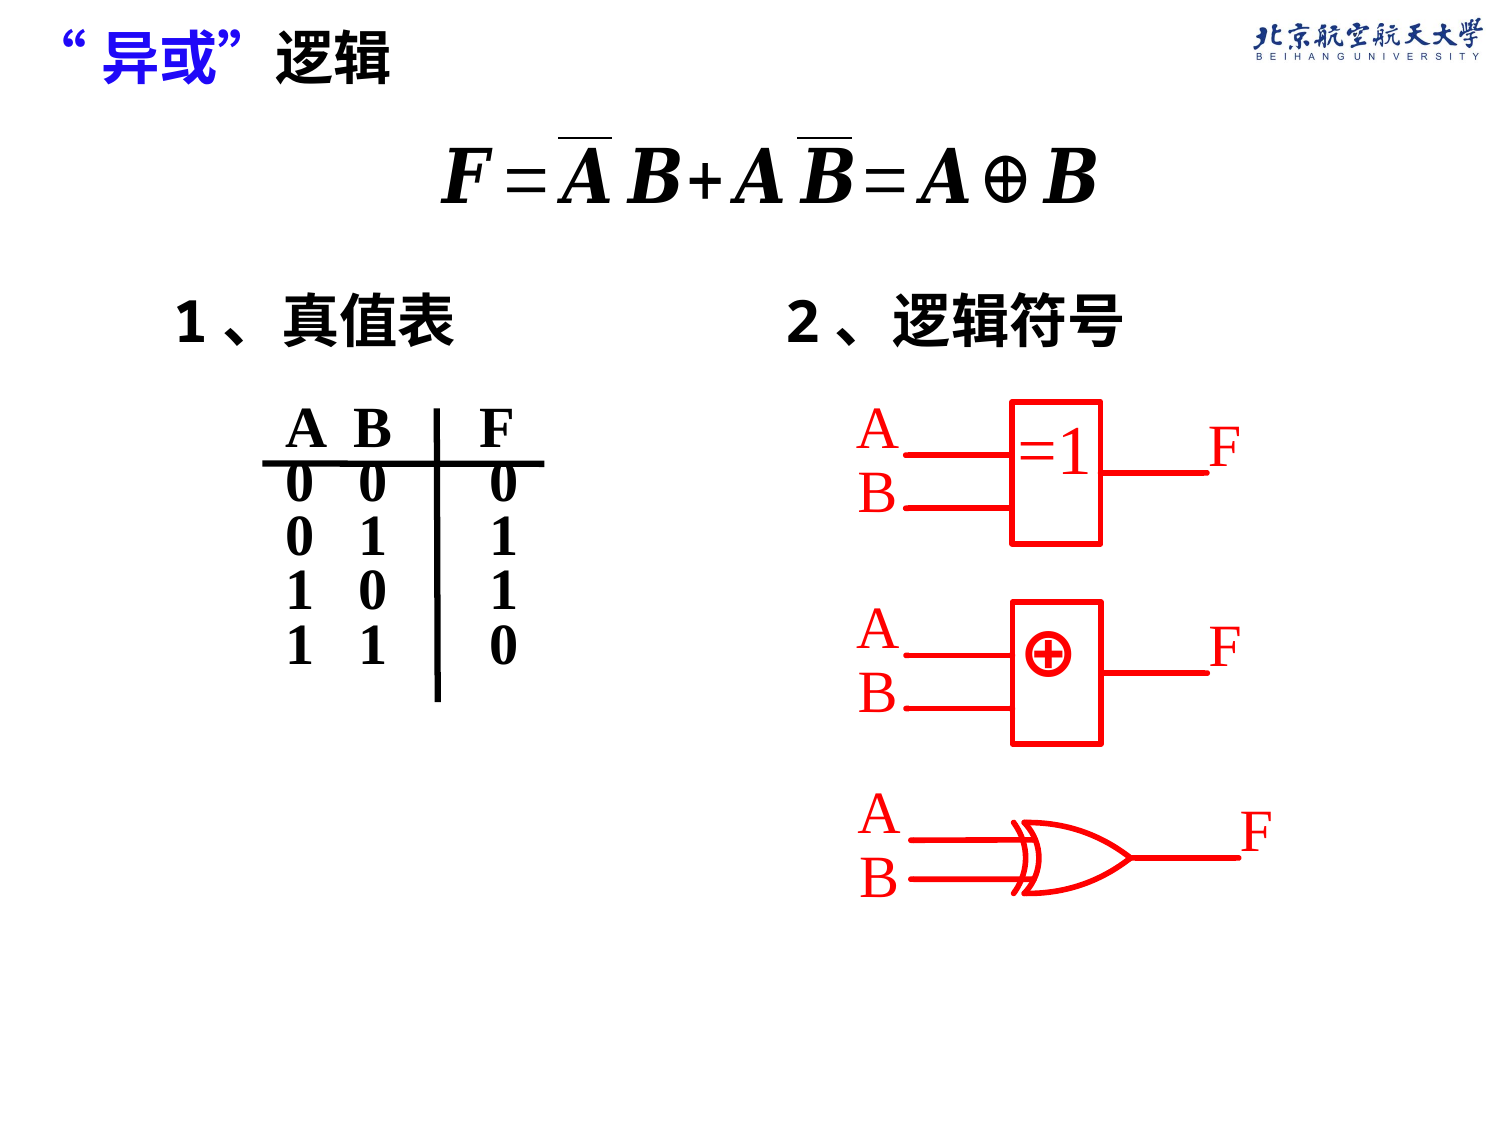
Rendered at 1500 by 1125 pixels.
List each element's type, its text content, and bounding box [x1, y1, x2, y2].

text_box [262, 408, 590, 710]
text_box 2、逻辑符号 [770, 276, 1191, 361]
picture [1351, 15, 1486, 63]
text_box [852, 382, 1245, 550]
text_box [853, 582, 1245, 750]
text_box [854, 767, 1276, 919]
text_box “异或”逻辑 [0, 0, 1351, 106]
text_box 1、真值表 [159, 277, 579, 362]
